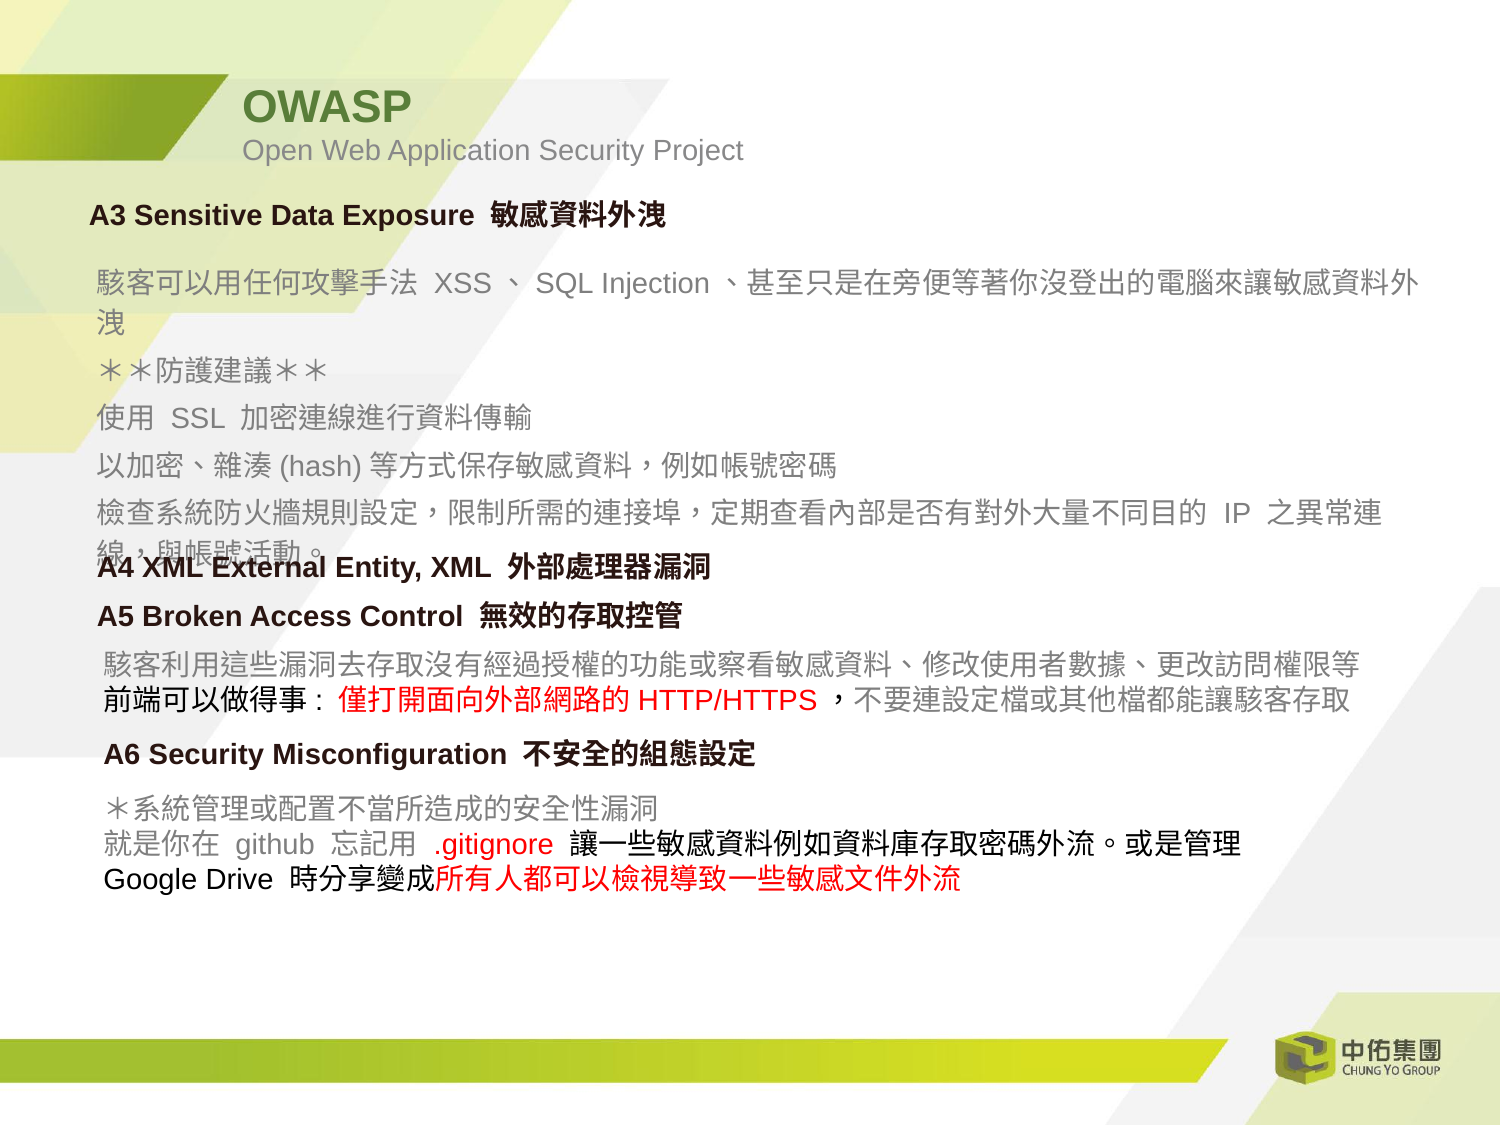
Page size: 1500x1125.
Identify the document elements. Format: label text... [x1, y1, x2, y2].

list OWASP [242, 80, 916, 127]
list A3 Sensitive Data Exposure 敏感資料外洩 [73, 189, 1018, 251]
list A5 Broken Access Control 無效的存取控管 [81, 589, 1026, 651]
list A4 XML External Entity, XML 外部處理器漏洞 [81, 540, 1026, 589]
list 駭客可以用任何攻擊手法 XSS、SQL Injection、甚至只是在旁便等著你沒登出的電腦來讓敏感資料外洩 ＊＊防護建議＊＊ 使用 SSL 加密連線進行資料傳輸 以加密、雜湊(hash)等方式保存敏感資料，例如帳號密碼 檢查系統防火牆規則設定，限制所需的連接埠，定期查看內部是否有對外大量不同目的 IP 之異常連線，與帳號活動。 [81, 251, 1451, 768]
list Open Web Application Security Project [242, 137, 916, 161]
text_box 駭客利用這些漏洞去存取沒有經過授權的功能或察看敏感資料、修改使用者數據、更改訪問權限等 前端可以做得事: 僅打開面向外部網路的HTTP/HTTPS，不要連設定檔或其他檔都能讓駭客存取 [88, 630, 1433, 766]
picture [0, 0, 1500, 1125]
text_box ＊系統管理或配置不當所造成的安全性漏洞 就是你在 github 忘記用 .gitignore 讓一些敏感資料例如資料庫存取密碼外流。或是管理 Google Drive 時分享變成所有人都可以檢視導致一些敏感文件外流 [88, 775, 1322, 911]
list A6 Security Misconfiguration 不安全的組態設定 [88, 728, 1032, 775]
